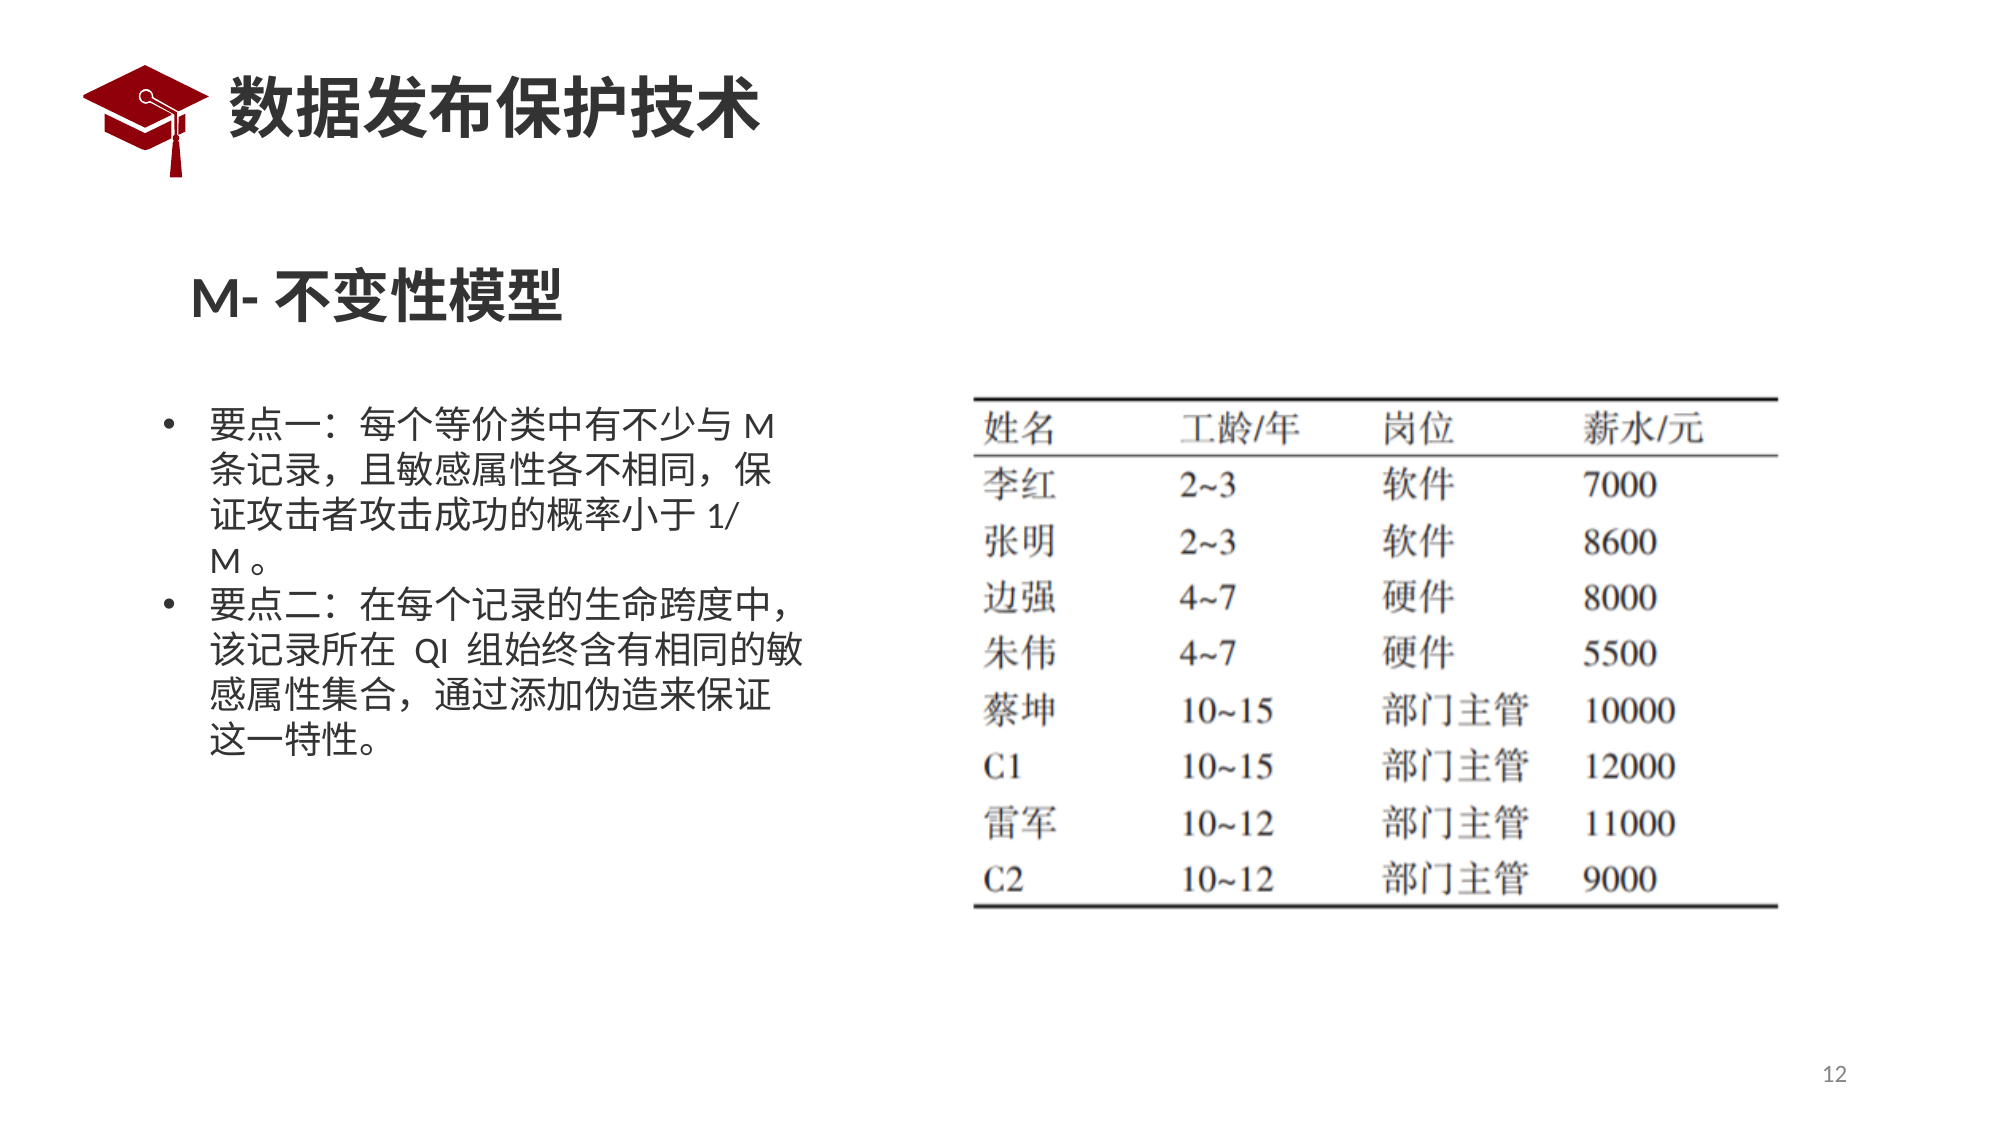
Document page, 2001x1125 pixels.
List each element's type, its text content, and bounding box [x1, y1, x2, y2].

title 数据发布保护技术 [213, 55, 1077, 168]
text_box M-不变性模型 [176, 251, 693, 337]
text_box 要点一：每个等价类中有不少与M条记录，且敏感属性各不相同，保证攻击者攻击成功的概率小于1/M。 要点二：在每个记录的生命跨度中，该记录所在 QI 组始终含有相同的敏感属性集合，通过添加伪造来保证这一特性。 [147, 393, 824, 769]
slide_number 12 [1412, 1042, 1863, 1103]
picture [969, 393, 1783, 911]
